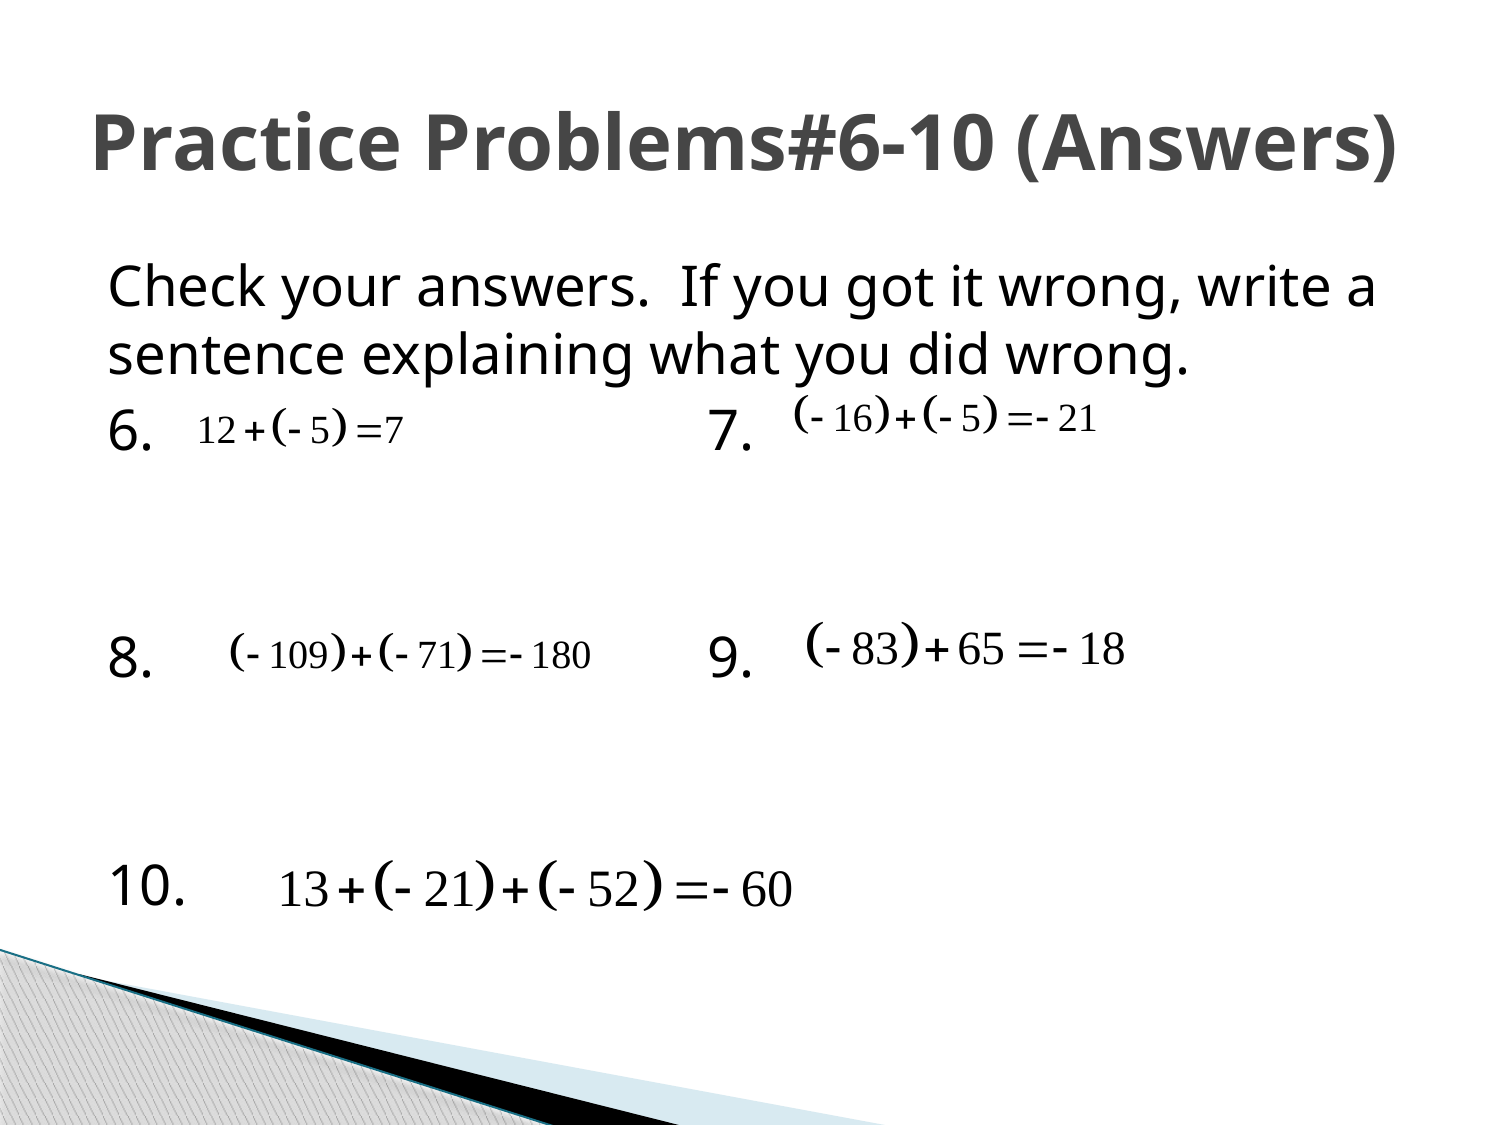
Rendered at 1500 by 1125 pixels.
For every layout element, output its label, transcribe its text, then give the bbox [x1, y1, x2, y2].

title Practice Problems#6-10 (Answers) [75, 45, 1425, 233]
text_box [224, 624, 601, 693]
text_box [274, 849, 805, 938]
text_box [788, 387, 1101, 455]
list Check your answers. If you got it wrong, write a sentence explaining what you did wrong. 6. 7. 8. 9. 10. [75, 243, 1425, 986]
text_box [194, 399, 413, 468]
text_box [799, 612, 1134, 693]
